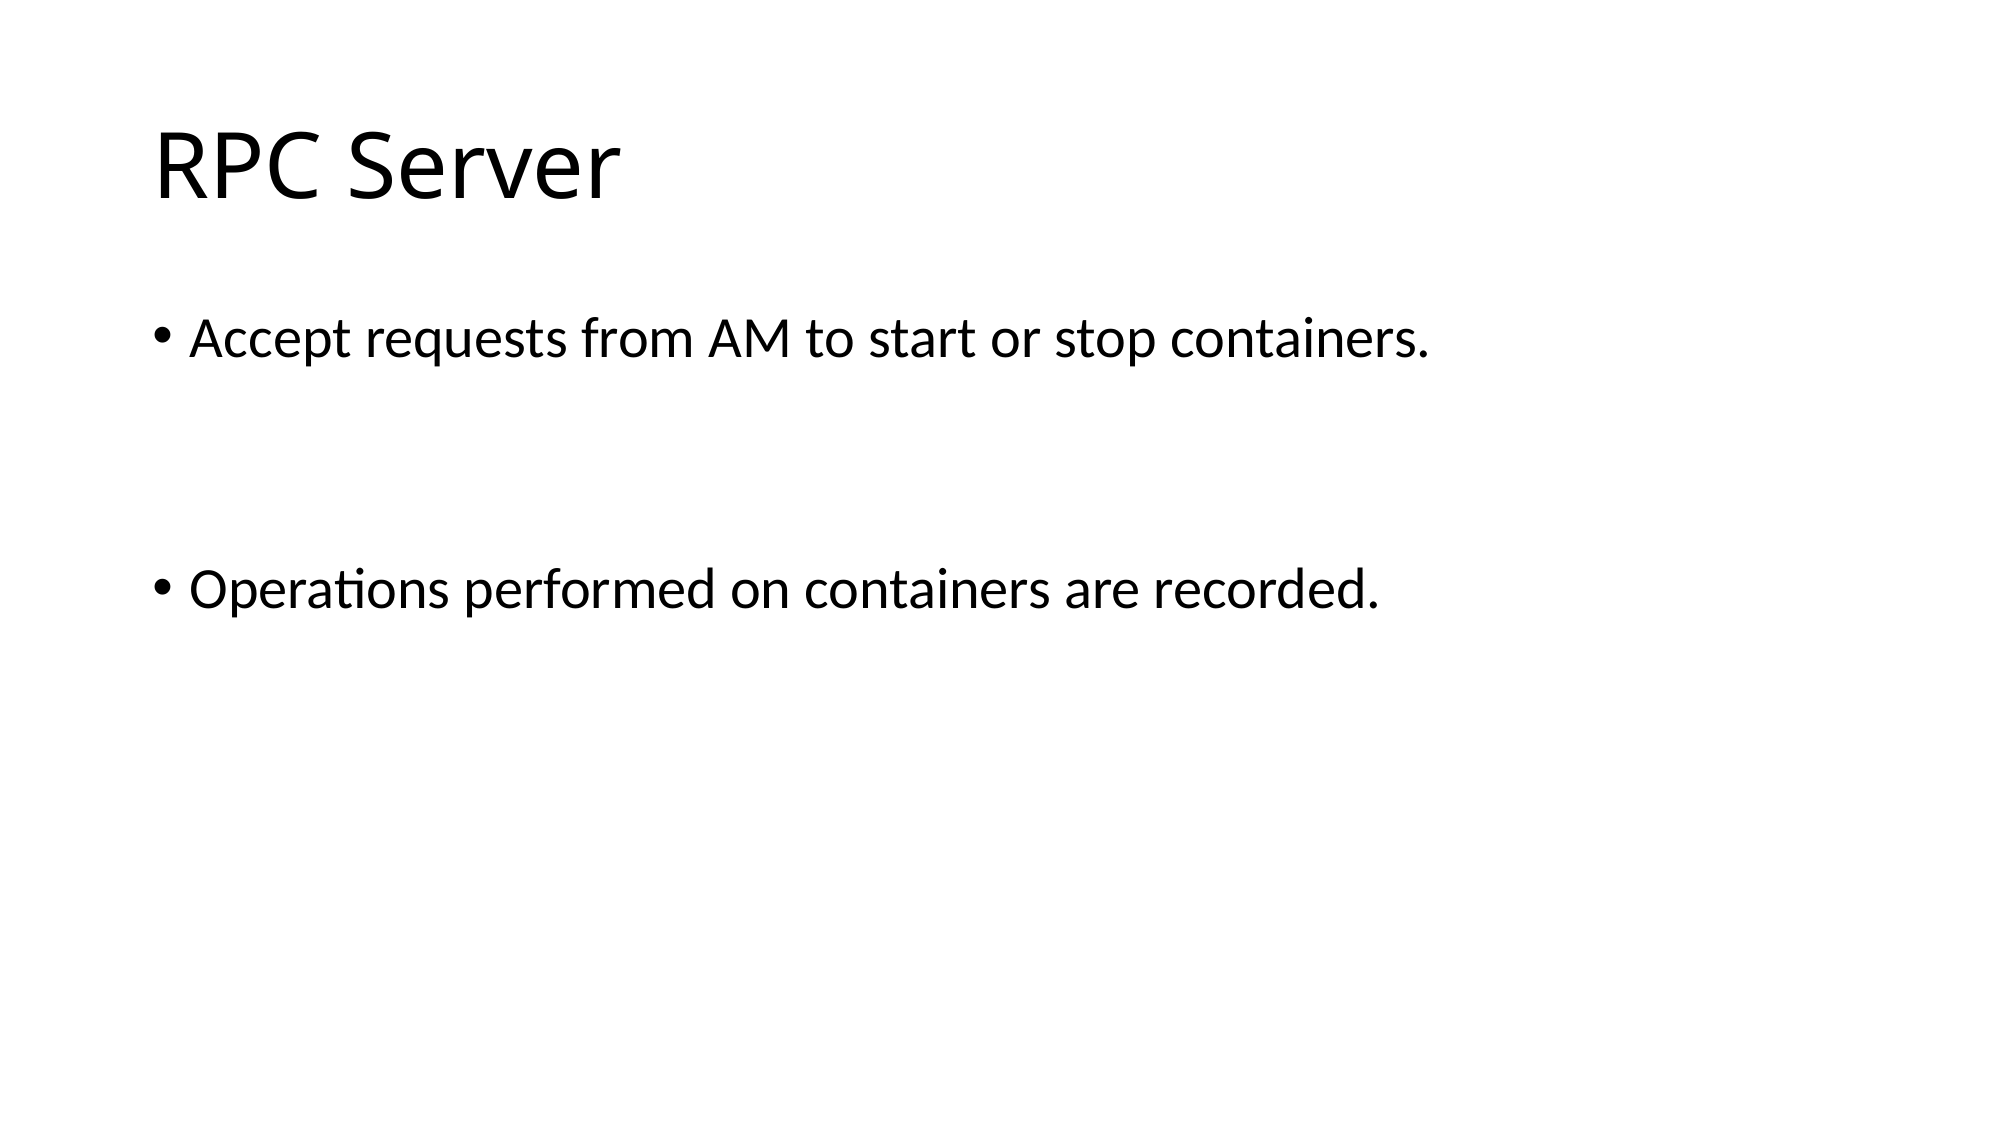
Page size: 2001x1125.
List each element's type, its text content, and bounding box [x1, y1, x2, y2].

title RPC Server [137, 59, 1863, 278]
list Accept requests from AM to start or stop containers. Operations performed on containers are recorded. [137, 299, 1863, 1014]
